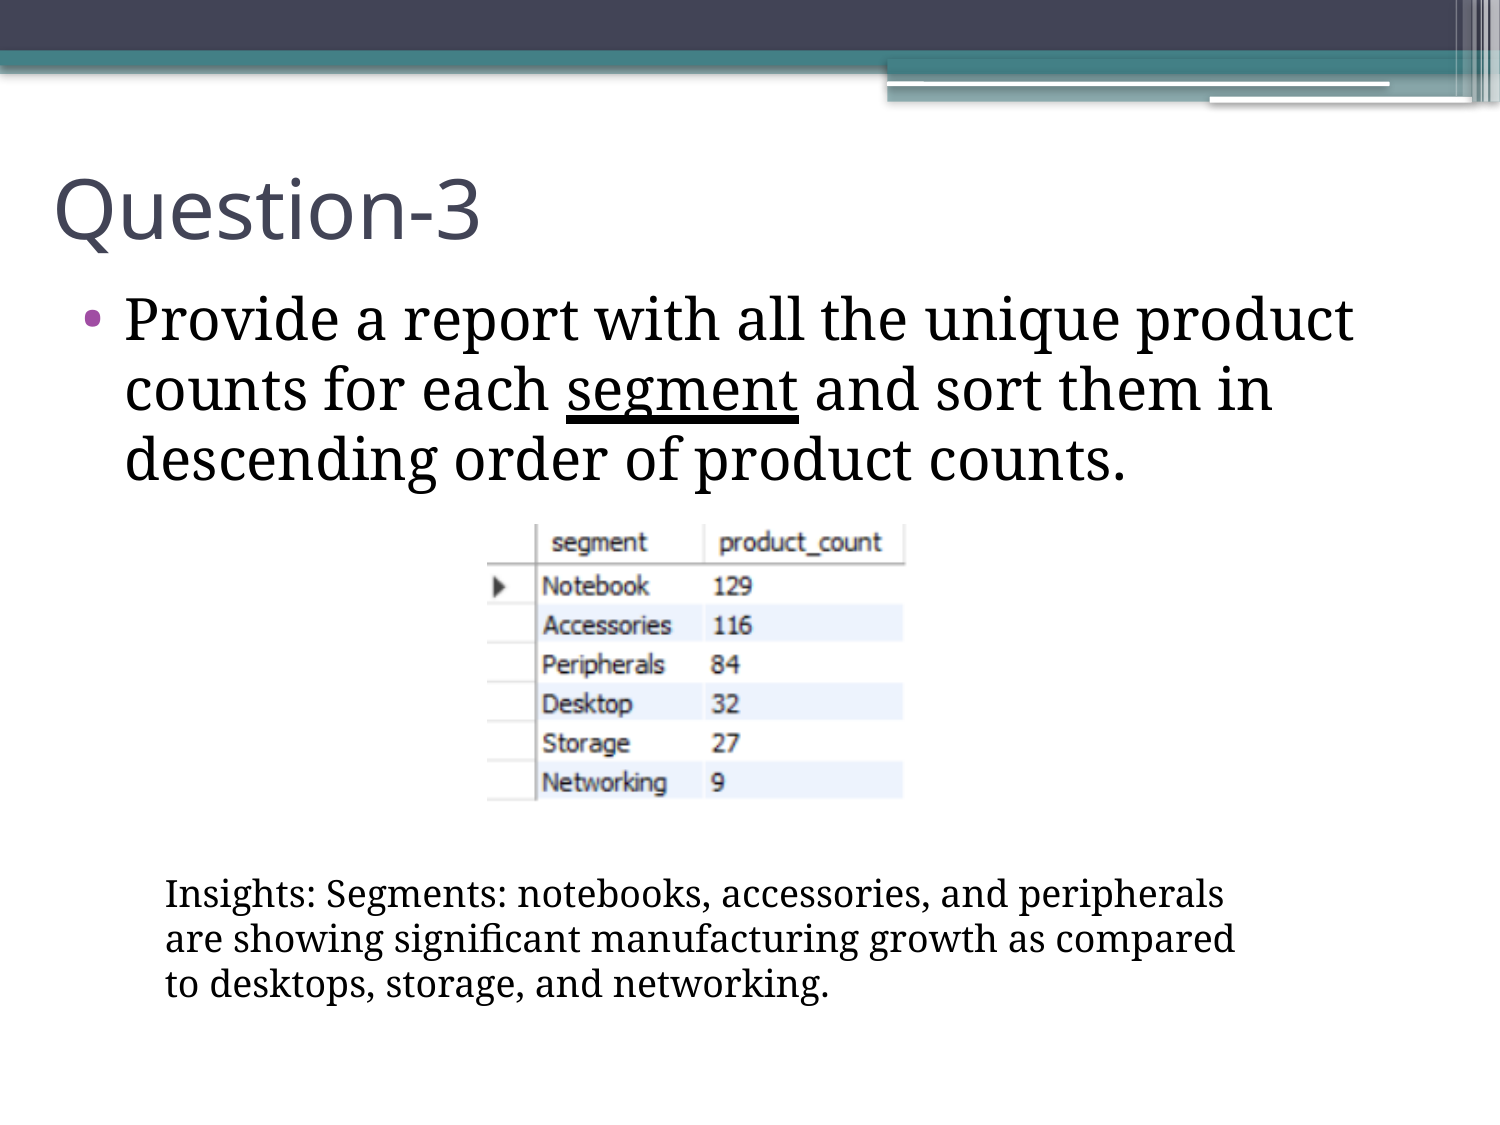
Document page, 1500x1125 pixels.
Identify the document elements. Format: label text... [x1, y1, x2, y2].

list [487, 524, 926, 842]
text_box Provide a report with all the unique product counts for each segment and sort them in descending order of product counts. [49, 274, 1475, 513]
title Question-3 [37, 125, 550, 288]
text_box Insights: Segments: notebooks, accessories, and peripherals are showing significant manufacturing growth as compared to desktops, storage, and networking. [149, 862, 1288, 1013]
